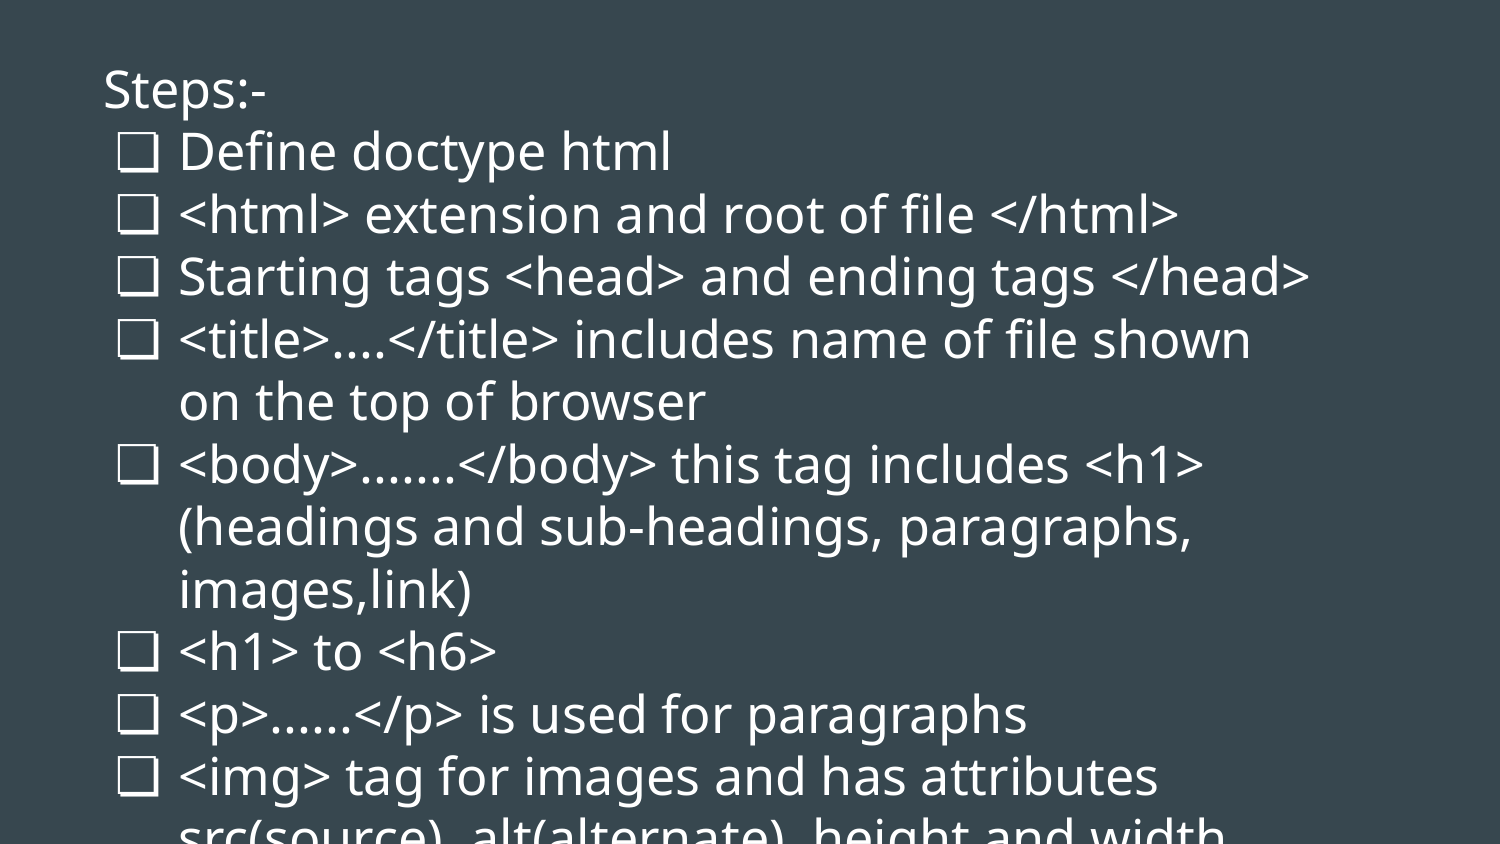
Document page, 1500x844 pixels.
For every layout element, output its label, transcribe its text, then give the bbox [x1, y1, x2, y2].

text_box Steps:- Define doctype html <html> extension and root of file </html> Starting tags <head> and ending tags </head> <title>....</title> includes name of file shown on the top of browser <body>.......</body> this tag includes <h1> (headings and sub-headings, paragraphs, images,link) <h1> to <h6> <p>......</p> is used for paragraphs <img> tag for images and has attributes src(source), alt(alternate), height and width. [88, 41, 1330, 844]
